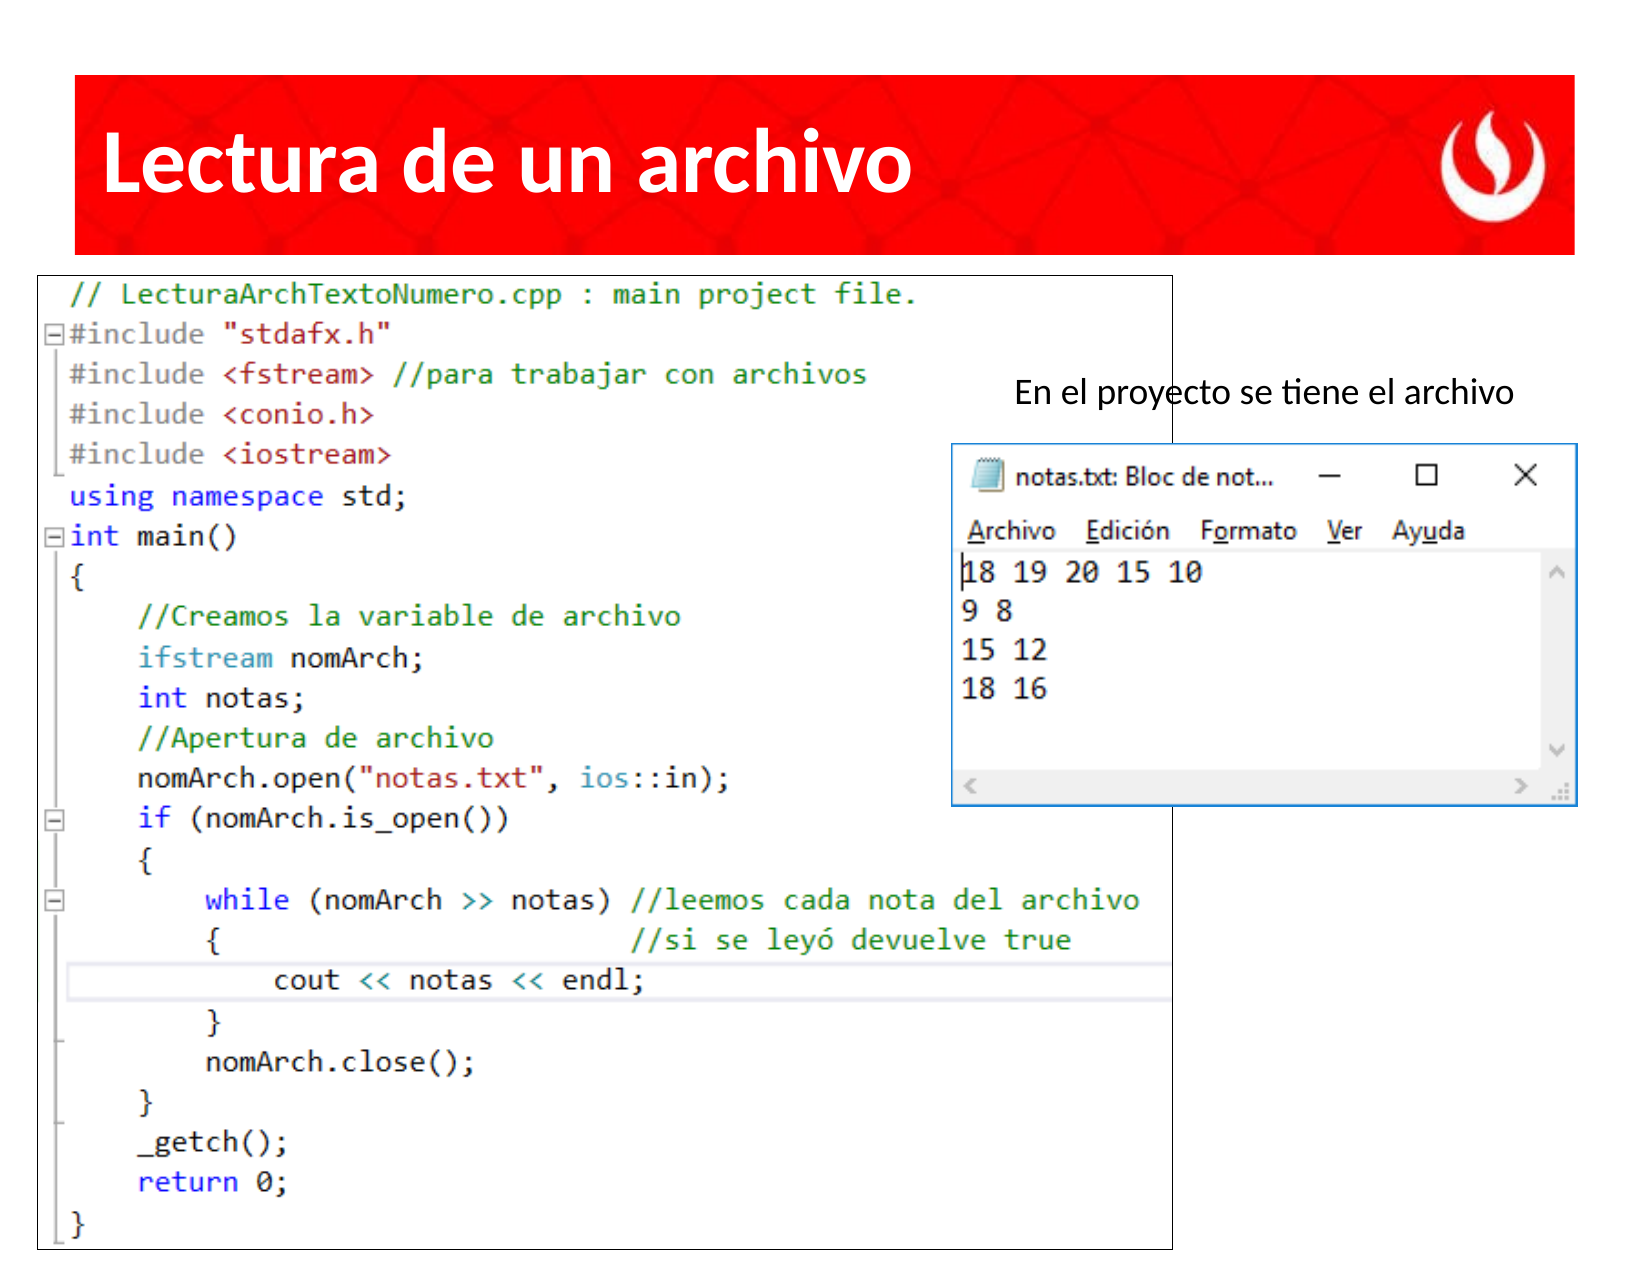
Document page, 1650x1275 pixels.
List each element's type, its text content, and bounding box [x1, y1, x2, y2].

picture [74, 75, 1575, 255]
text_box En el proyecto se tiene el archivo [1177, 359, 1590, 420]
title Lectura de un archivo [99, 98, 1575, 314]
picture [37, 274, 1578, 1251]
